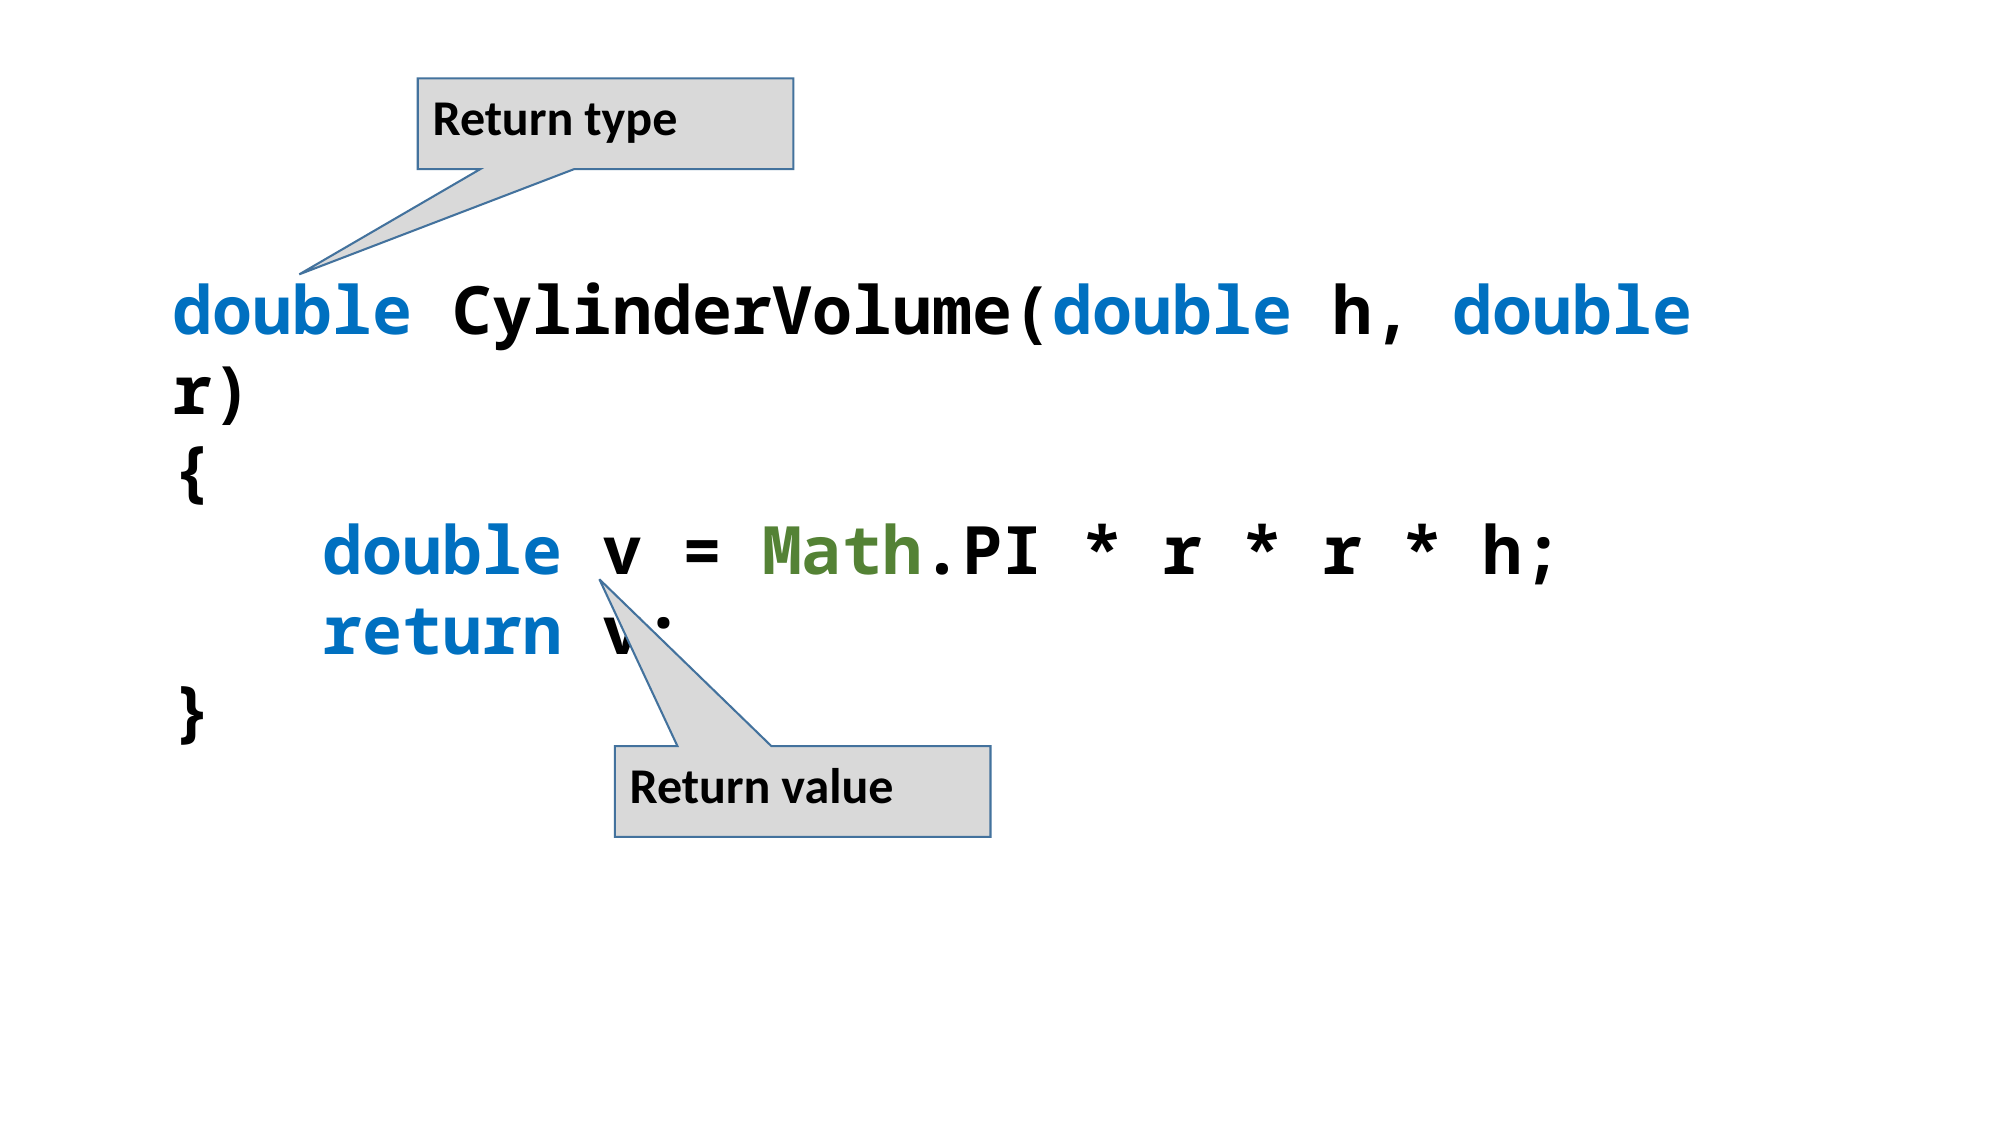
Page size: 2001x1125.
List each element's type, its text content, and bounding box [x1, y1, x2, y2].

text_box Return type [298, 77, 795, 276]
text_box Return value [598, 578, 992, 838]
text_box double CylinderVolume(double h, double r) { double v = Math.PI * r * r * h; return v; } [157, 100, 1824, 755]
